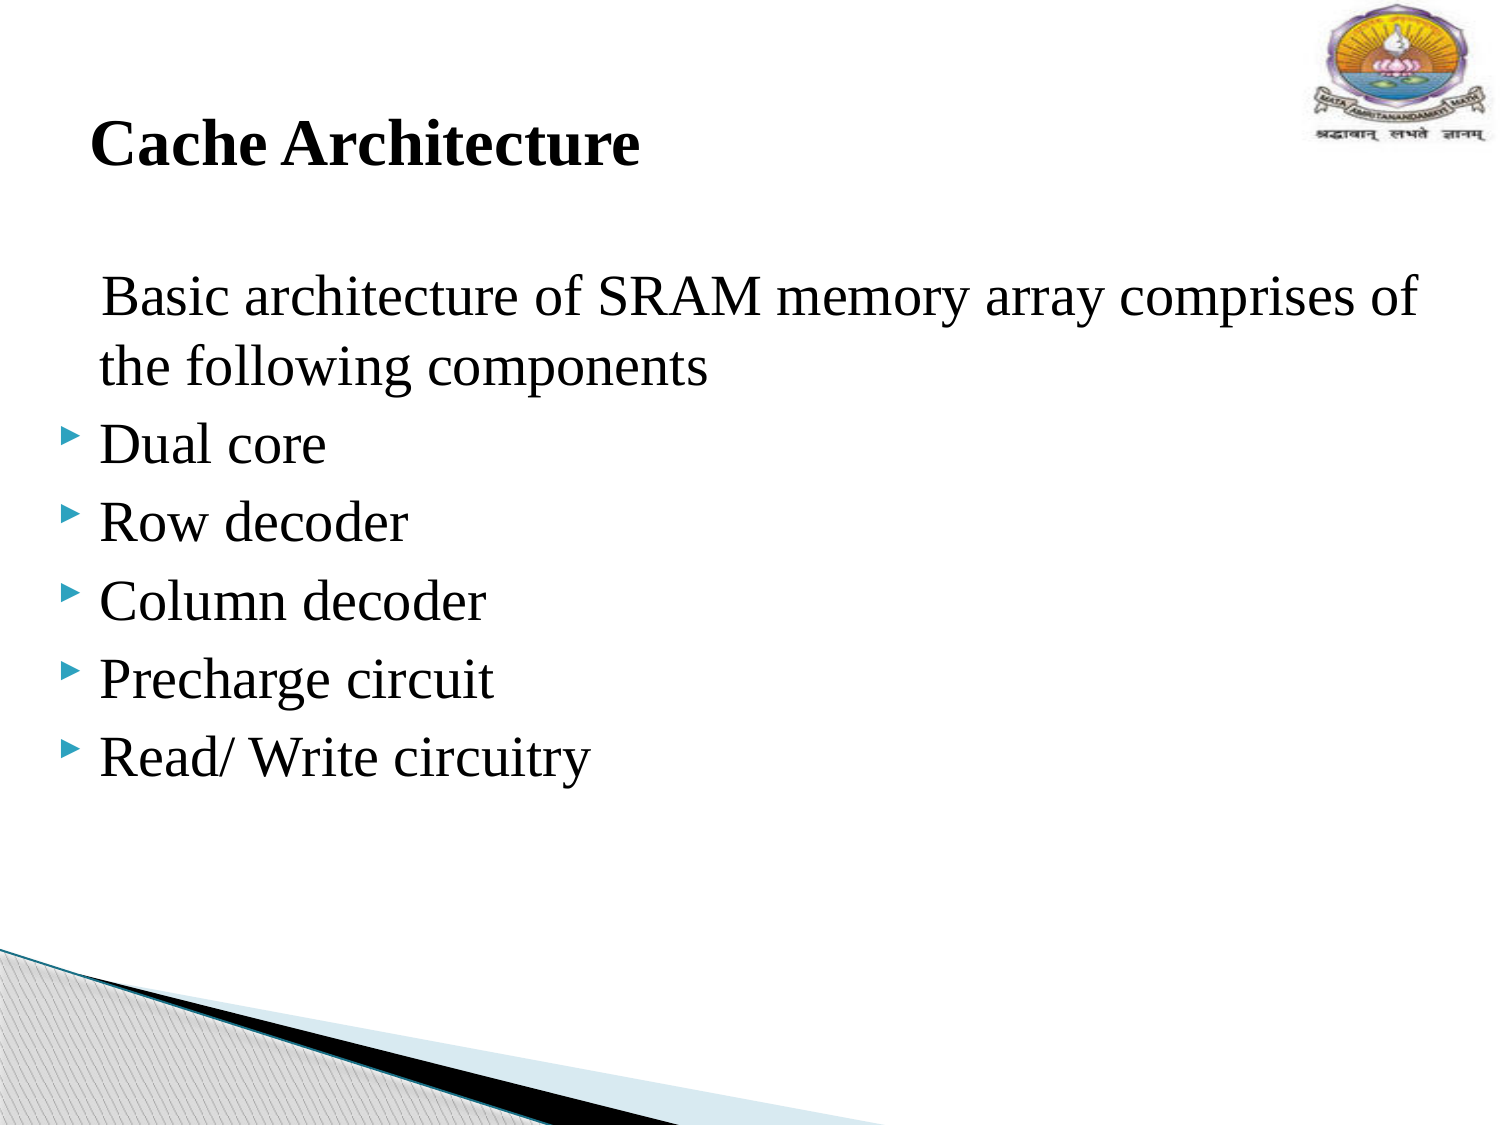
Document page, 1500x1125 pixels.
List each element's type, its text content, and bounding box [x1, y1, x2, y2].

list Basic architecture of SRAM memory array comprises of the following components Dual core Row decoder Column decoder Precharge circuit Read/ Write circuitry [24, 249, 1450, 986]
title Cache Architecture [75, 45, 1425, 233]
picture [1287, 0, 1500, 155]
